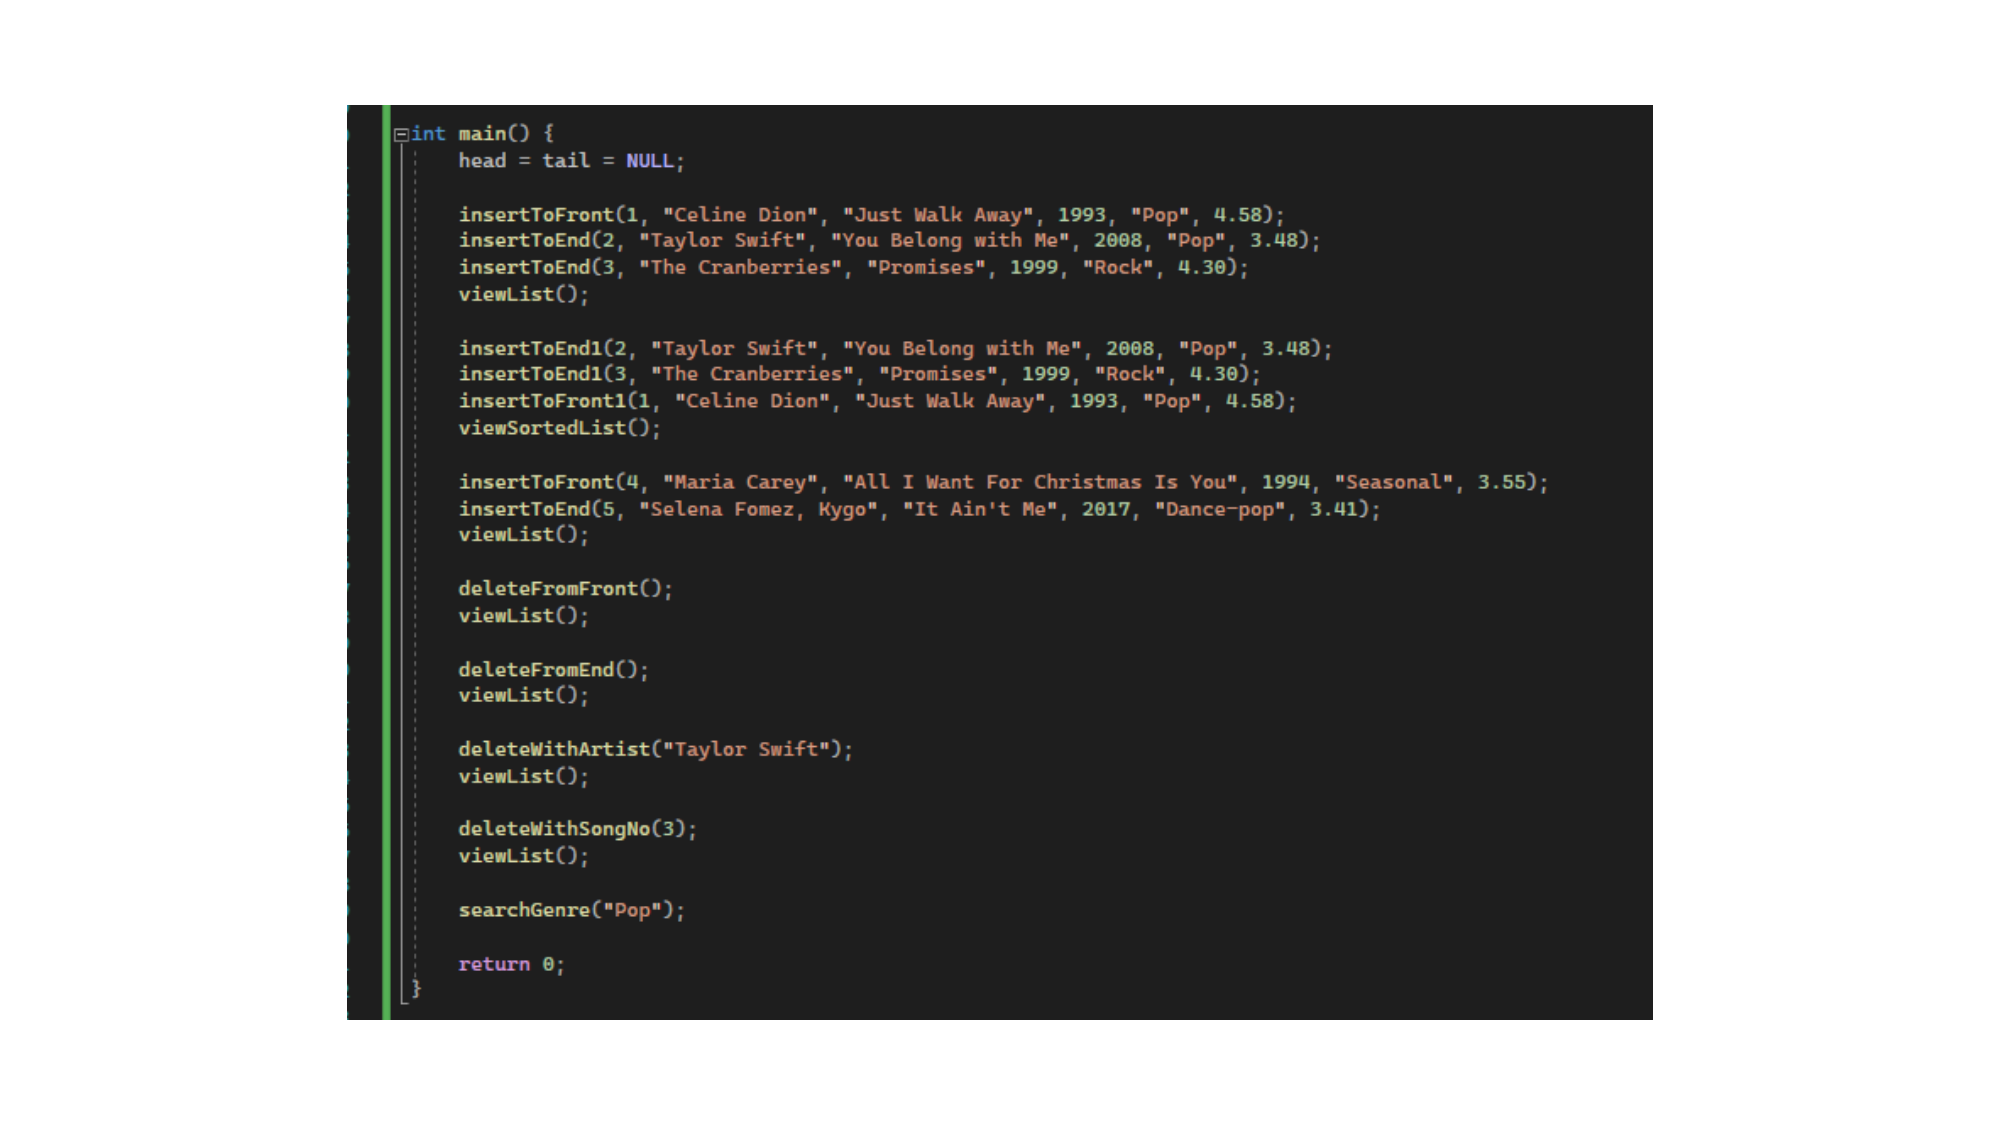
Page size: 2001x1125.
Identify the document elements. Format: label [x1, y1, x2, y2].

list [347, 105, 1653, 1020]
